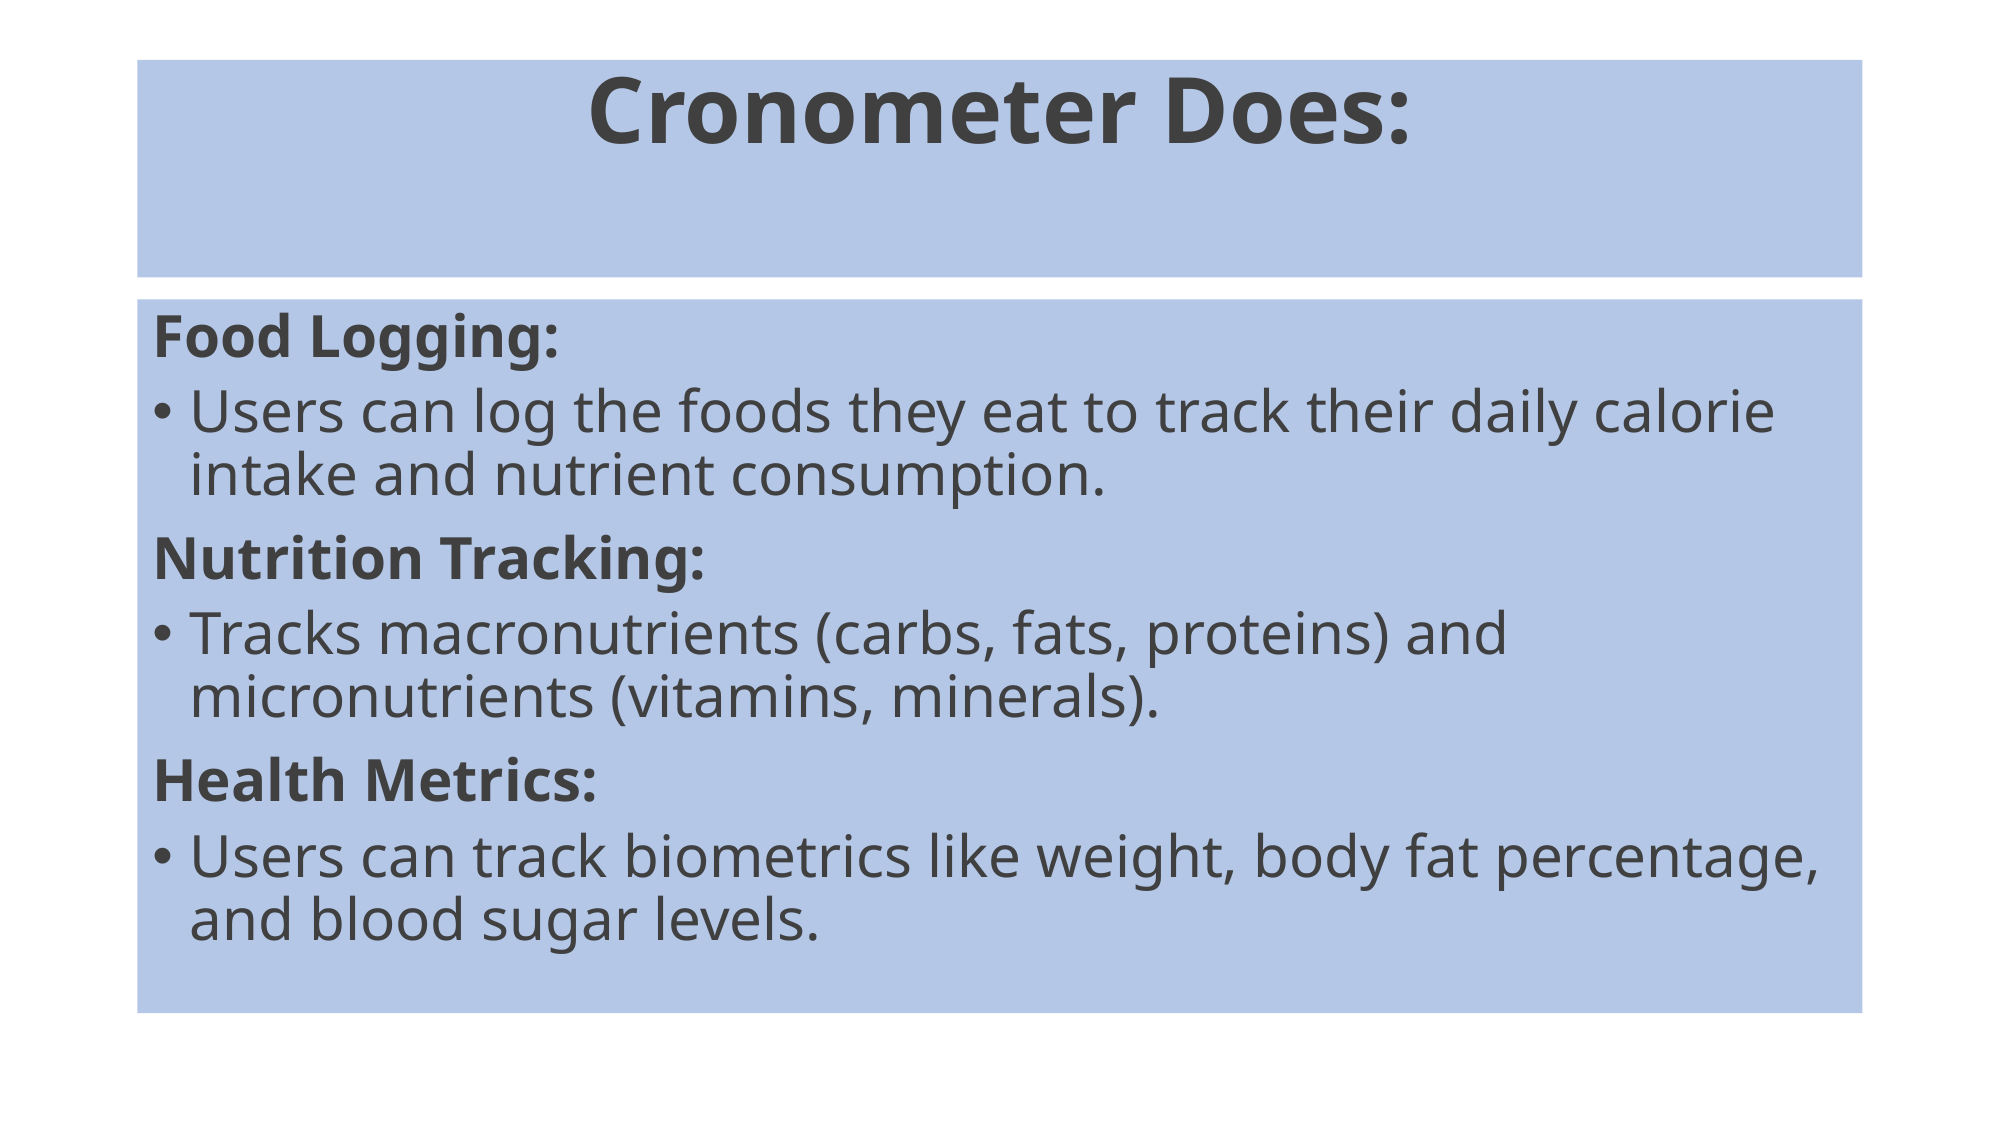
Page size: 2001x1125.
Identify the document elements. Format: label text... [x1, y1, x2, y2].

title Cronometer Does: [137, 59, 1863, 278]
list Food Logging: Users can log the foods they eat to track their daily calorie intake and nutrient consumption. Nutrition Tracking: Tracks macronutrients (carbs, fats, proteins) and micronutrients (vitamins, minerals). Health Metrics: Users can track biometrics like weight, body fat percentage, and blood sugar levels. [137, 299, 1863, 1014]
